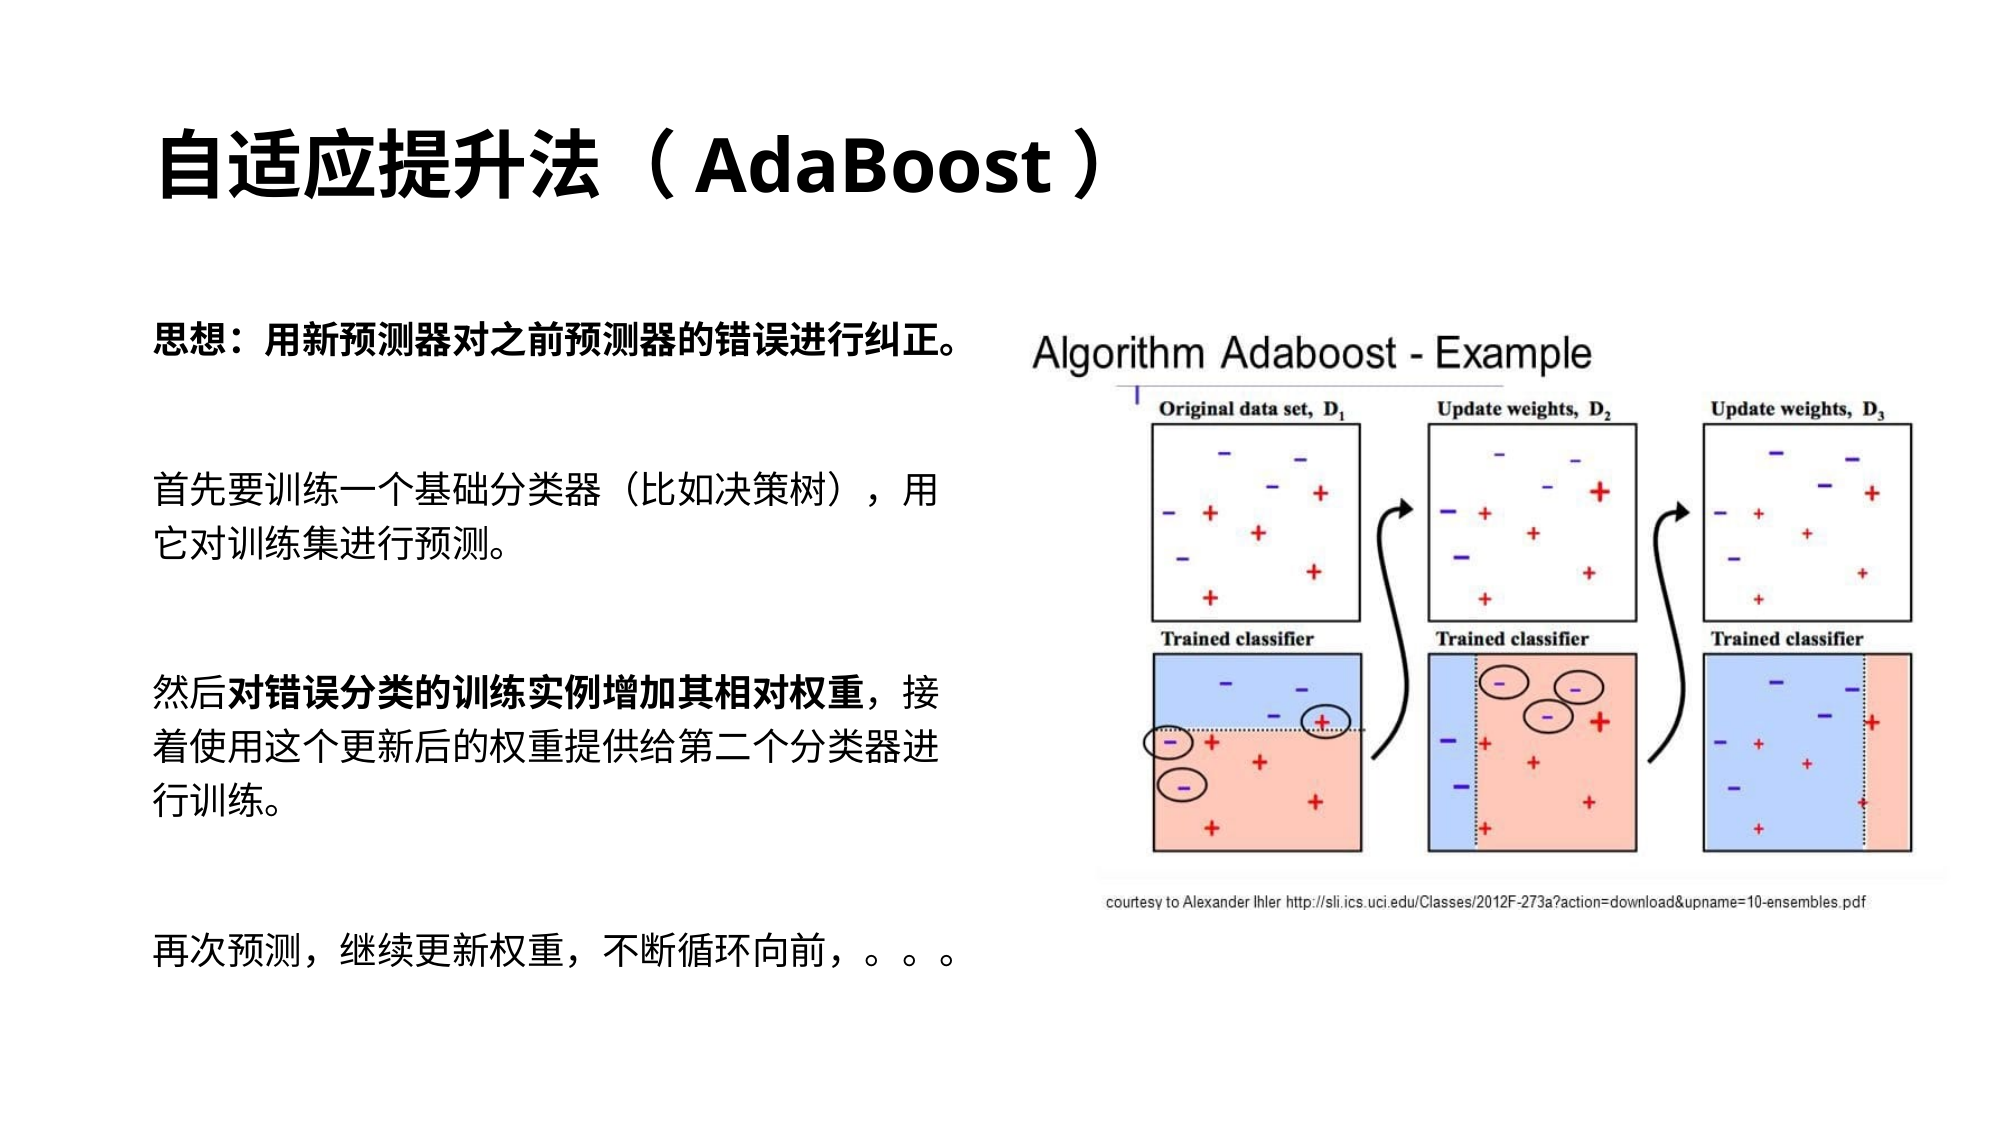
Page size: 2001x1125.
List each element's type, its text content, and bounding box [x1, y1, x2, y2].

title 自适应提升法（AdaBoost） [137, 59, 1863, 278]
picture [985, 256, 2000, 910]
list 思想：用新预测器对之前预测器的错误进行纠正。 首先要训练一个基础分类器（比如决策树），用它对训练集进行预测。 然后对错误分类的训练实例增加其相对权重，接着使用这个更新后的权重提供给第二个分类器进行训练。 再次预测，继续更新权重，不断循环向前，。。。 [137, 299, 967, 1086]
